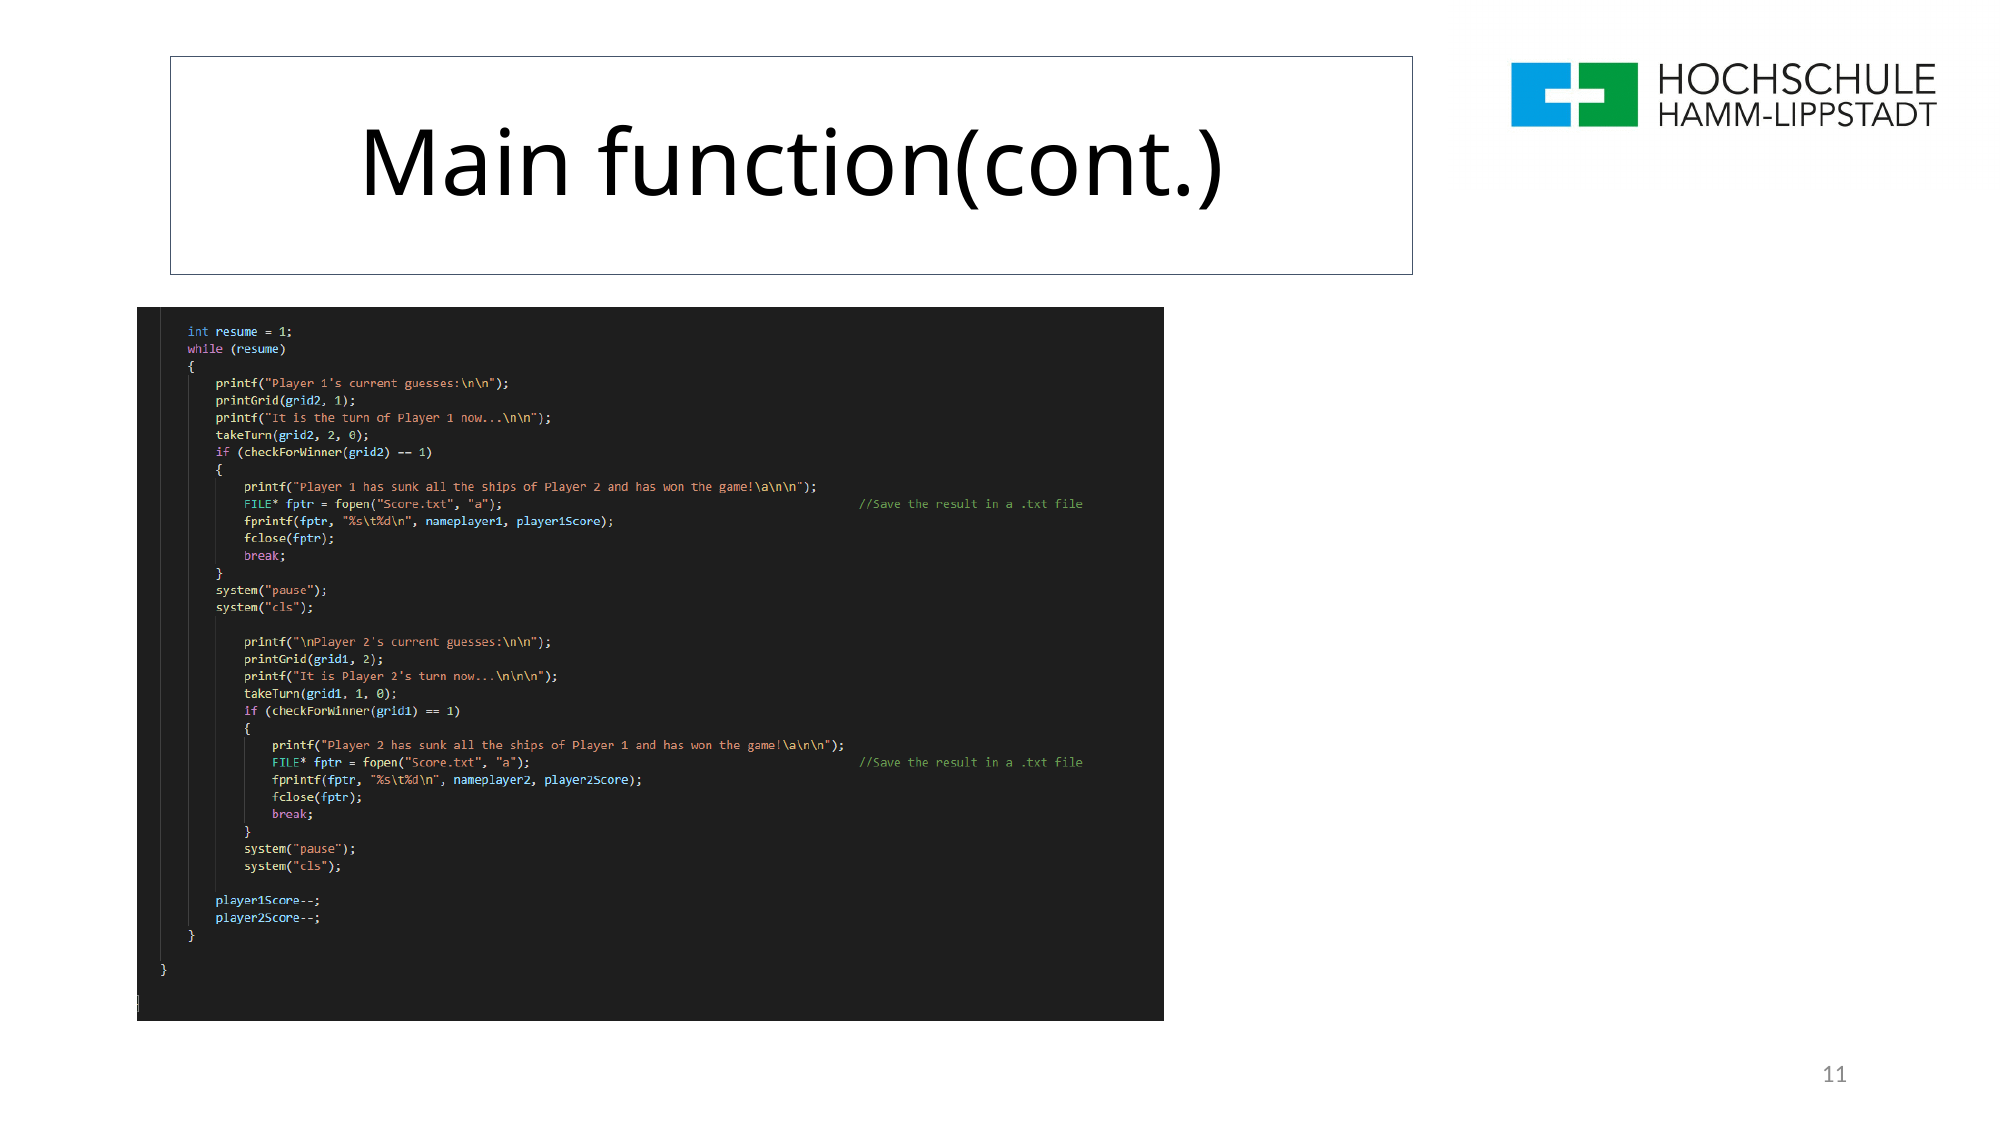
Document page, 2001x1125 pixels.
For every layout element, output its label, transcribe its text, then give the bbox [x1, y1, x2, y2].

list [137, 307, 1164, 1022]
slide_number 11 [1412, 1042, 1863, 1103]
picture [1447, 0, 2000, 190]
title Main function(cont.) [170, 56, 1413, 275]
